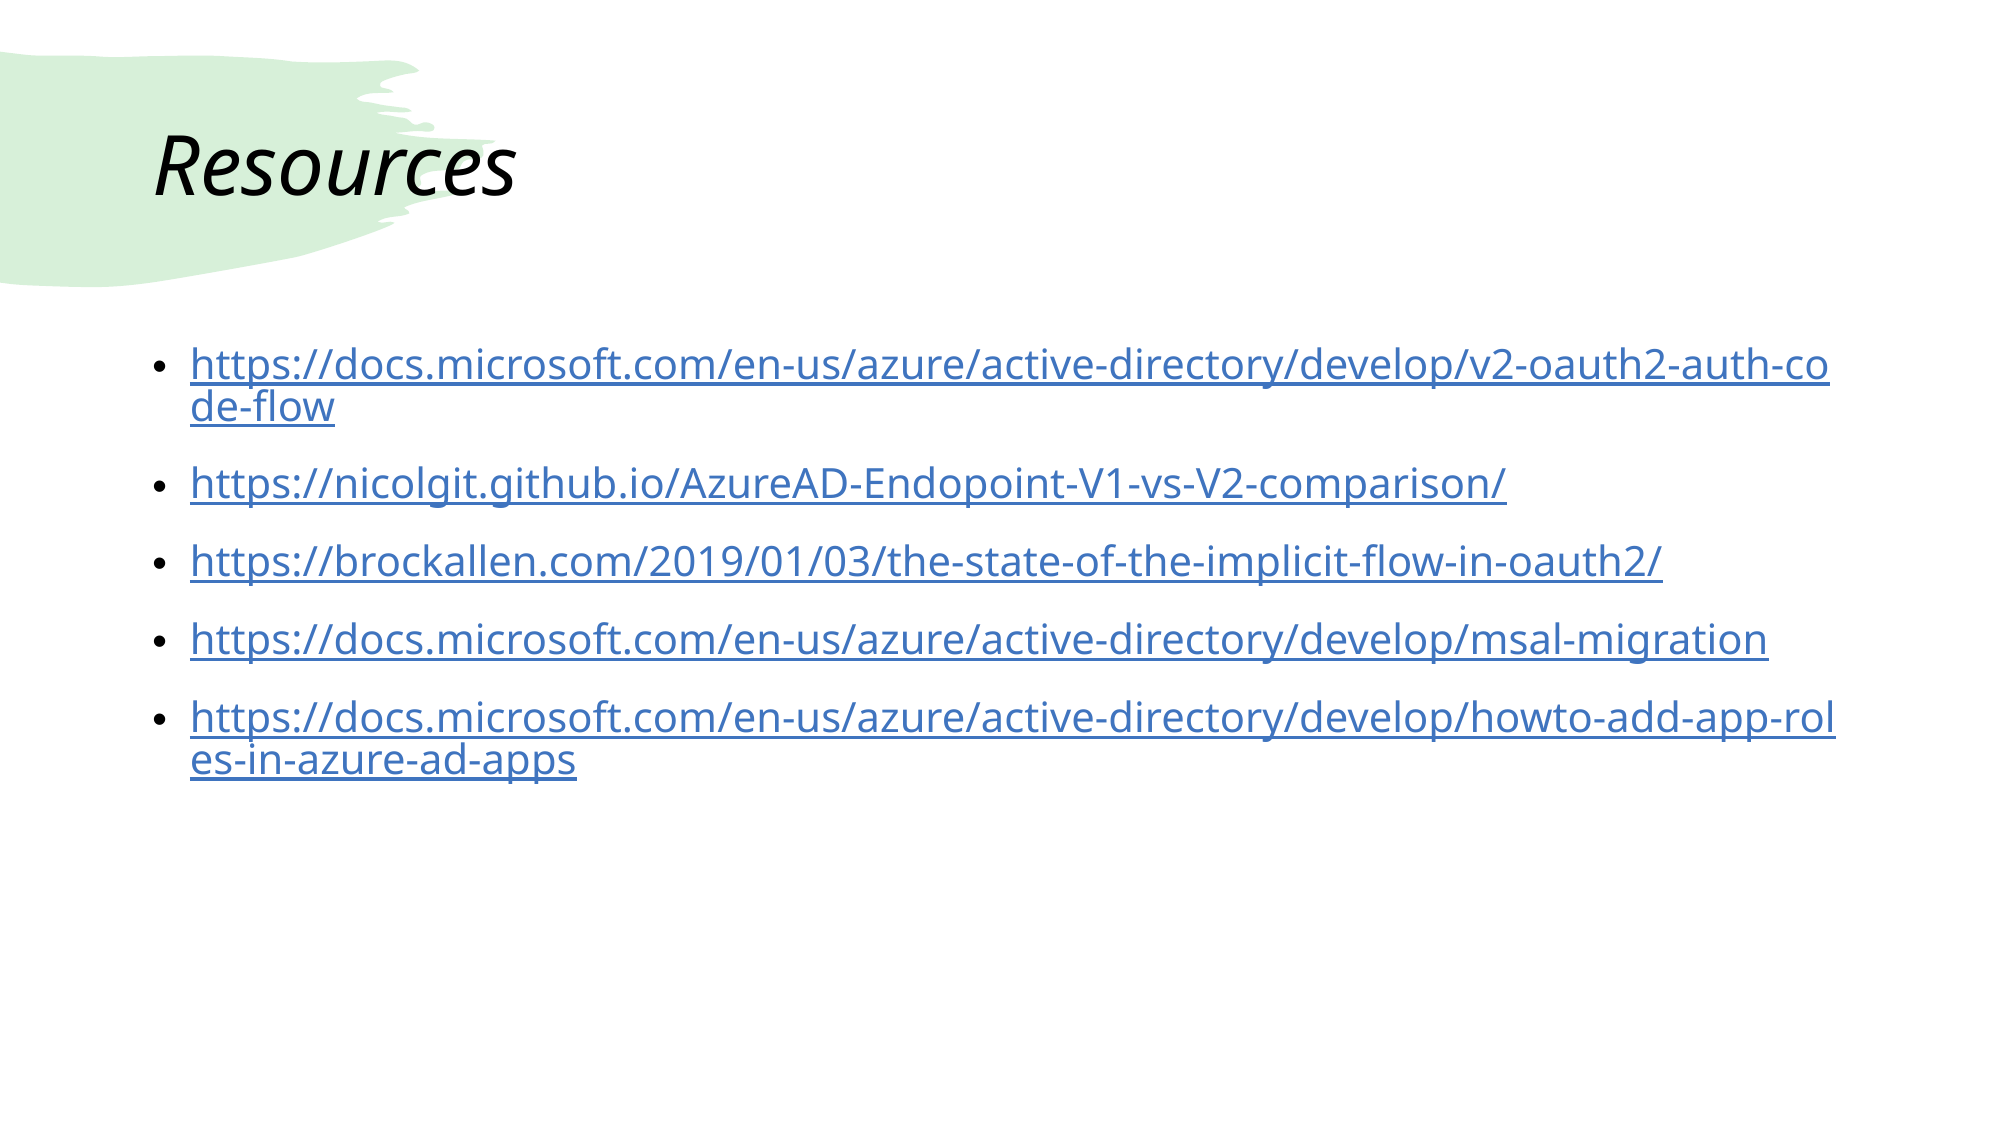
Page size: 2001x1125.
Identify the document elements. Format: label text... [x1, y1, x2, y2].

title Resources [137, 59, 1863, 278]
list https://docs.microsoft.com/en-us/azure/active-directory/develop/v2-oauth2-auth-code-flow https://nicolgit.github.io/AzureAD-Endopoint-V1-vs-V2-comparison/ https://brockallen.com/2019/01/03/the-state-of-the-implicit-flow-in-oauth2/ https://docs.microsoft.com/en-us/azure/active-directory/develop/msal-migration https://docs.microsoft.com/en-us/azure/active-directory/develop/howto-add-app-roles-in-azure-ad-apps [137, 329, 1863, 1013]
